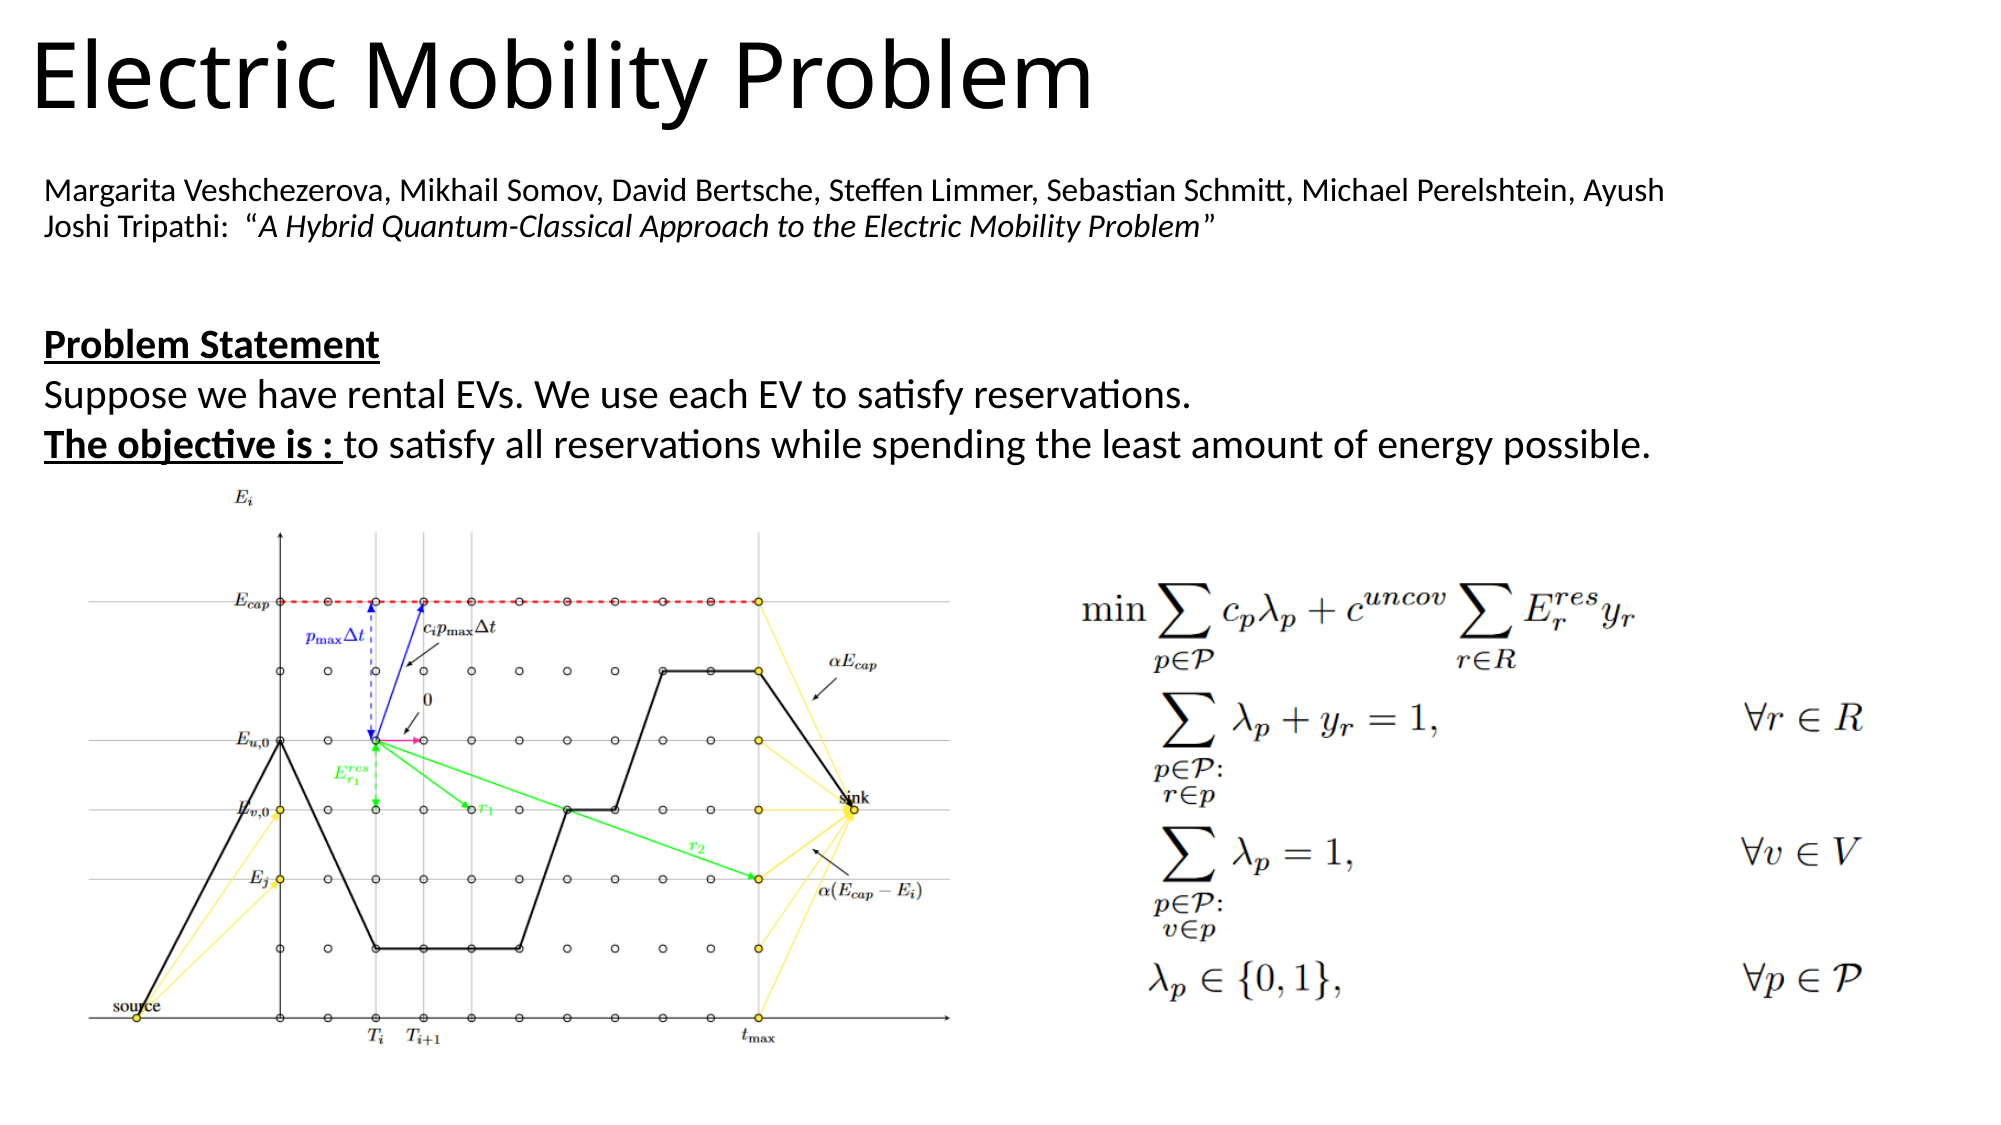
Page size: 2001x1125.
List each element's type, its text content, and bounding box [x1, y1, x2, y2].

text_box Problem Statement Suppose we have rental EVs. We use each EV to satisfy reservations. The objective is : to satisfy all reservations while spending the least amount of energy possible. [29, 309, 1701, 474]
picture [75, 480, 978, 1065]
title Electric Mobility Problem [14, 15, 1515, 137]
picture [1005, 543, 1888, 1031]
subtitle Margarita Veshchezerova, Mikhail Somov, David Bertsche, Steffen Limmer, Sebastian Schmitt, Michael Perelshtein, Ayush Joshi Tripathi: “A Hybrid Quantum-Classical Approach to the Electric Mobility Problem” [29, 165, 1716, 256]
